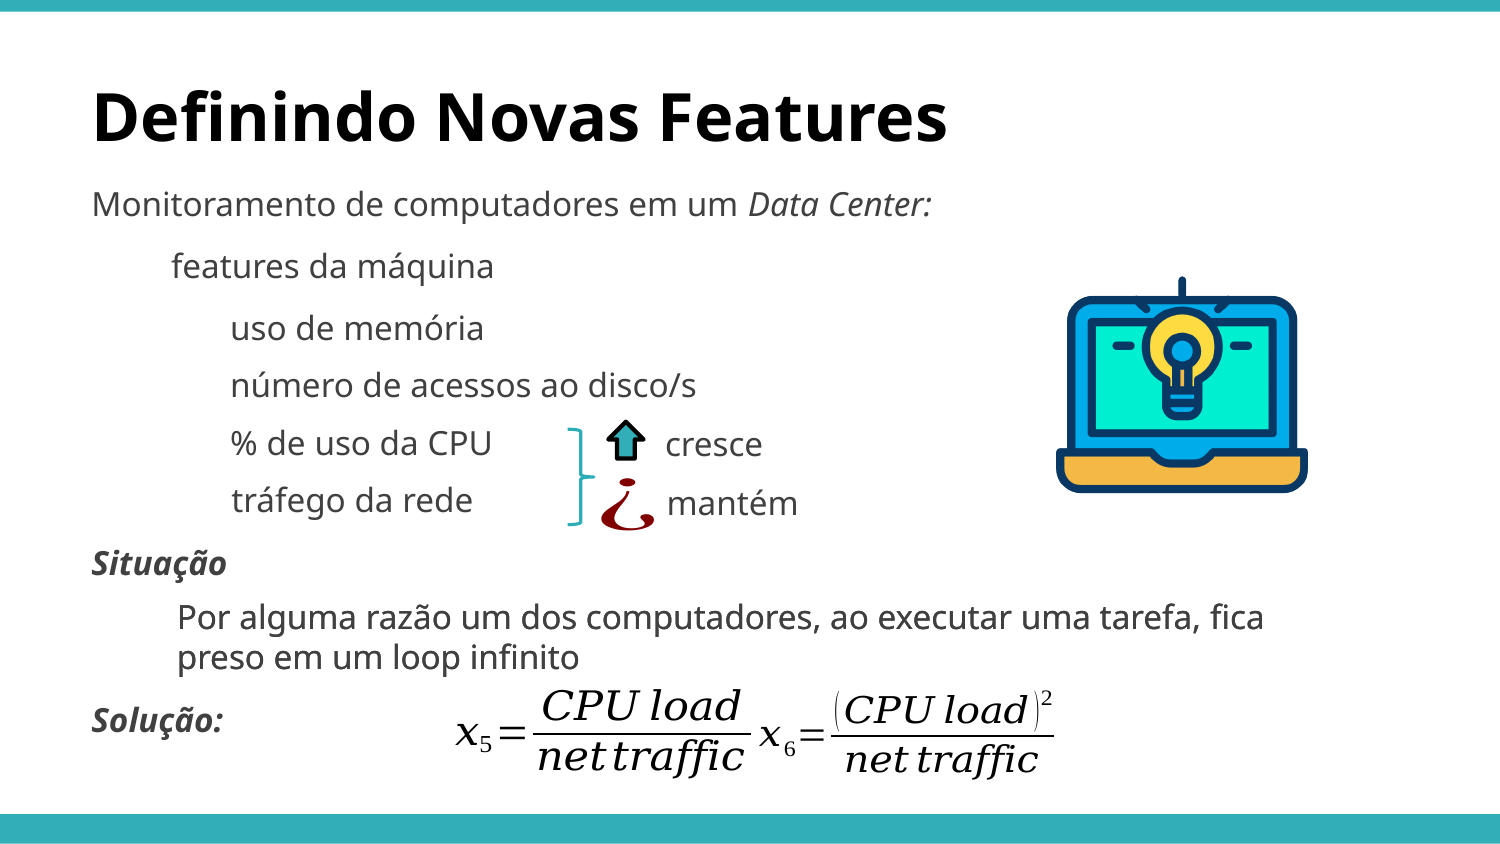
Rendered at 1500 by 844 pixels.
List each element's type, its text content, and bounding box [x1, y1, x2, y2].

text_box Definindo Novas Features [76, 67, 1105, 162]
picture [1056, 259, 1308, 511]
text_box [606, 419, 646, 461]
text_box Solução: [76, 689, 283, 749]
text_box Por alguma razão um dos computadores, ao executar uma tarefa, fica preso em um loop infinito [162, 588, 1308, 685]
text_box [567, 428, 595, 526]
text_box Monitoramento de computadores em um Data Center: [76, 173, 1022, 234]
text_box Situação [76, 532, 283, 592]
